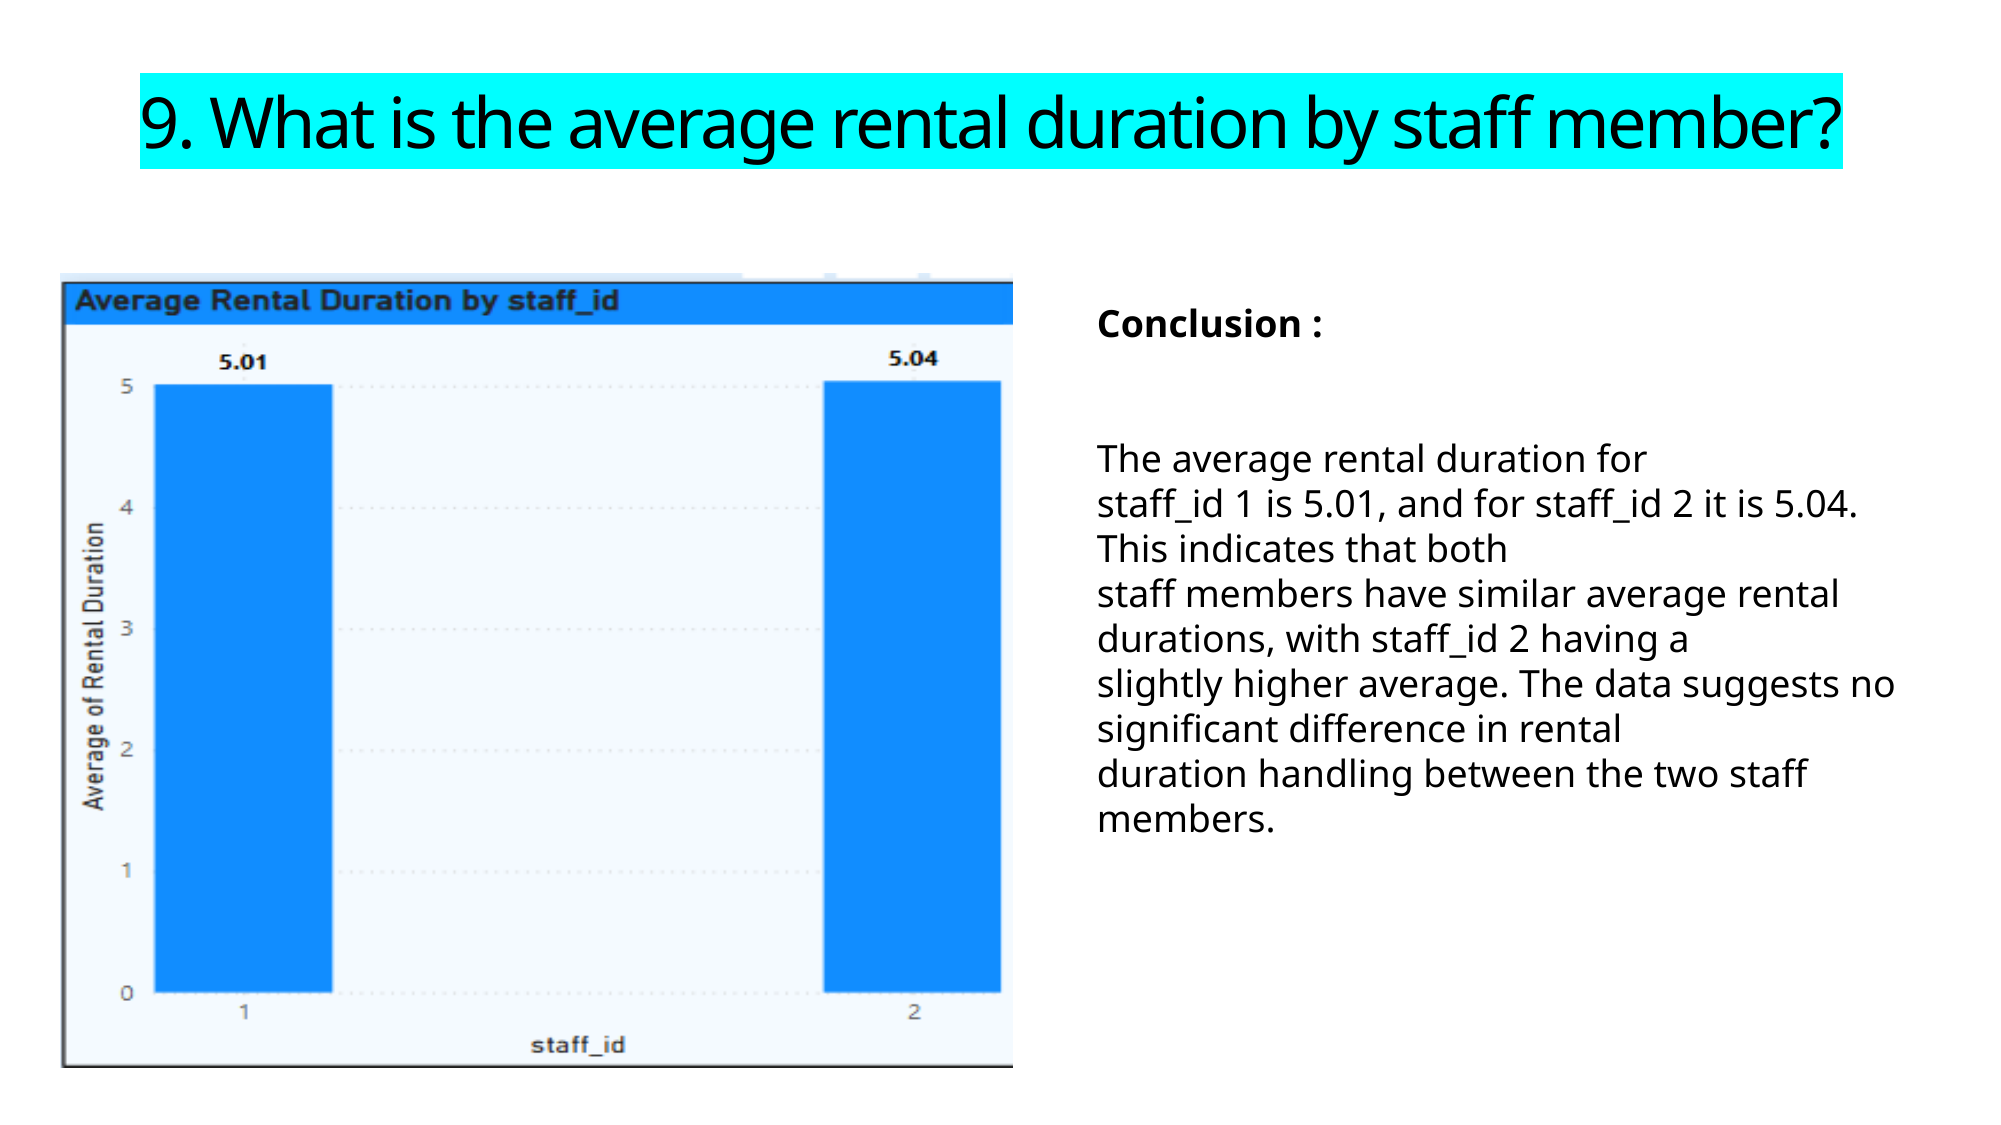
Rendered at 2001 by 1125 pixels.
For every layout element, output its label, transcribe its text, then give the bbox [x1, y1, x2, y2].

text_box Conclusion : The average rental duration for staff_id 1 is 5.01, and for staff_id 2 it is 5.04. This indicates that both staff members have similar average rental durations, with staff_id 2 having a slightly higher average. The data suggests no significant difference in rental duration handling between the two staff members. [1082, 292, 1954, 893]
title 9. What is the average rental duration by staff member? [107, 81, 1875, 265]
picture [60, 272, 1013, 1068]
